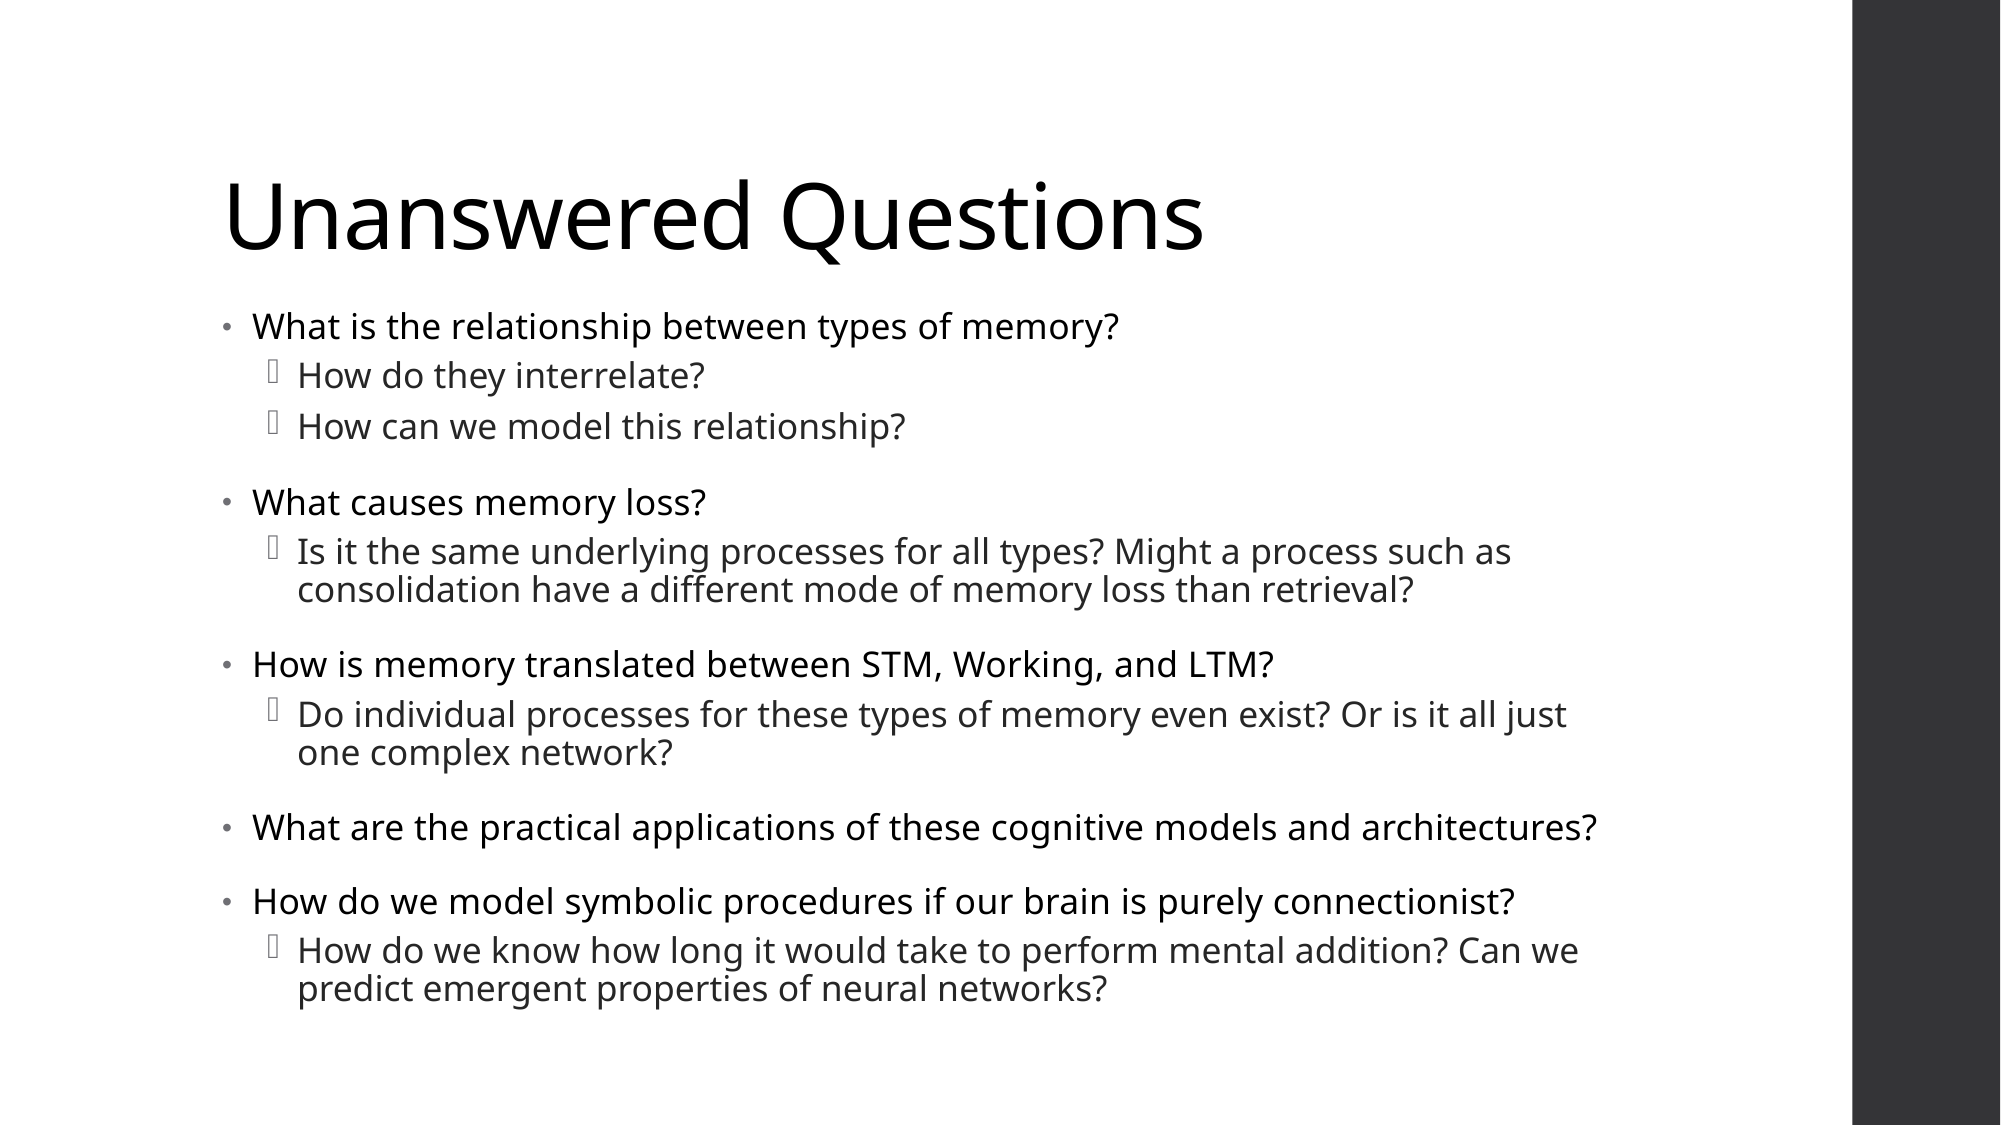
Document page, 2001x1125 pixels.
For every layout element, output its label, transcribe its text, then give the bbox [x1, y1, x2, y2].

title Unanswered Questions [206, 60, 1797, 278]
list What is the relationship between types of memory? How do they interrelate? How can we model this relationship? What causes memory loss? Is it the same underlying processes for all types? Might a process such as consolidation have a different mode of memory loss than retrieval? How is memory translated between STM, Working, and LTM? Do individual processes for these types of memory even exist? Or is it all just one complex network? What are the practical applications of these cognitive models and architectures? How do we model symbolic procedures if our brain is purely connectionist? How do we know how long it would take to perform mental addition? Can we predict emergent properties of neural networks? [206, 299, 1617, 1014]
